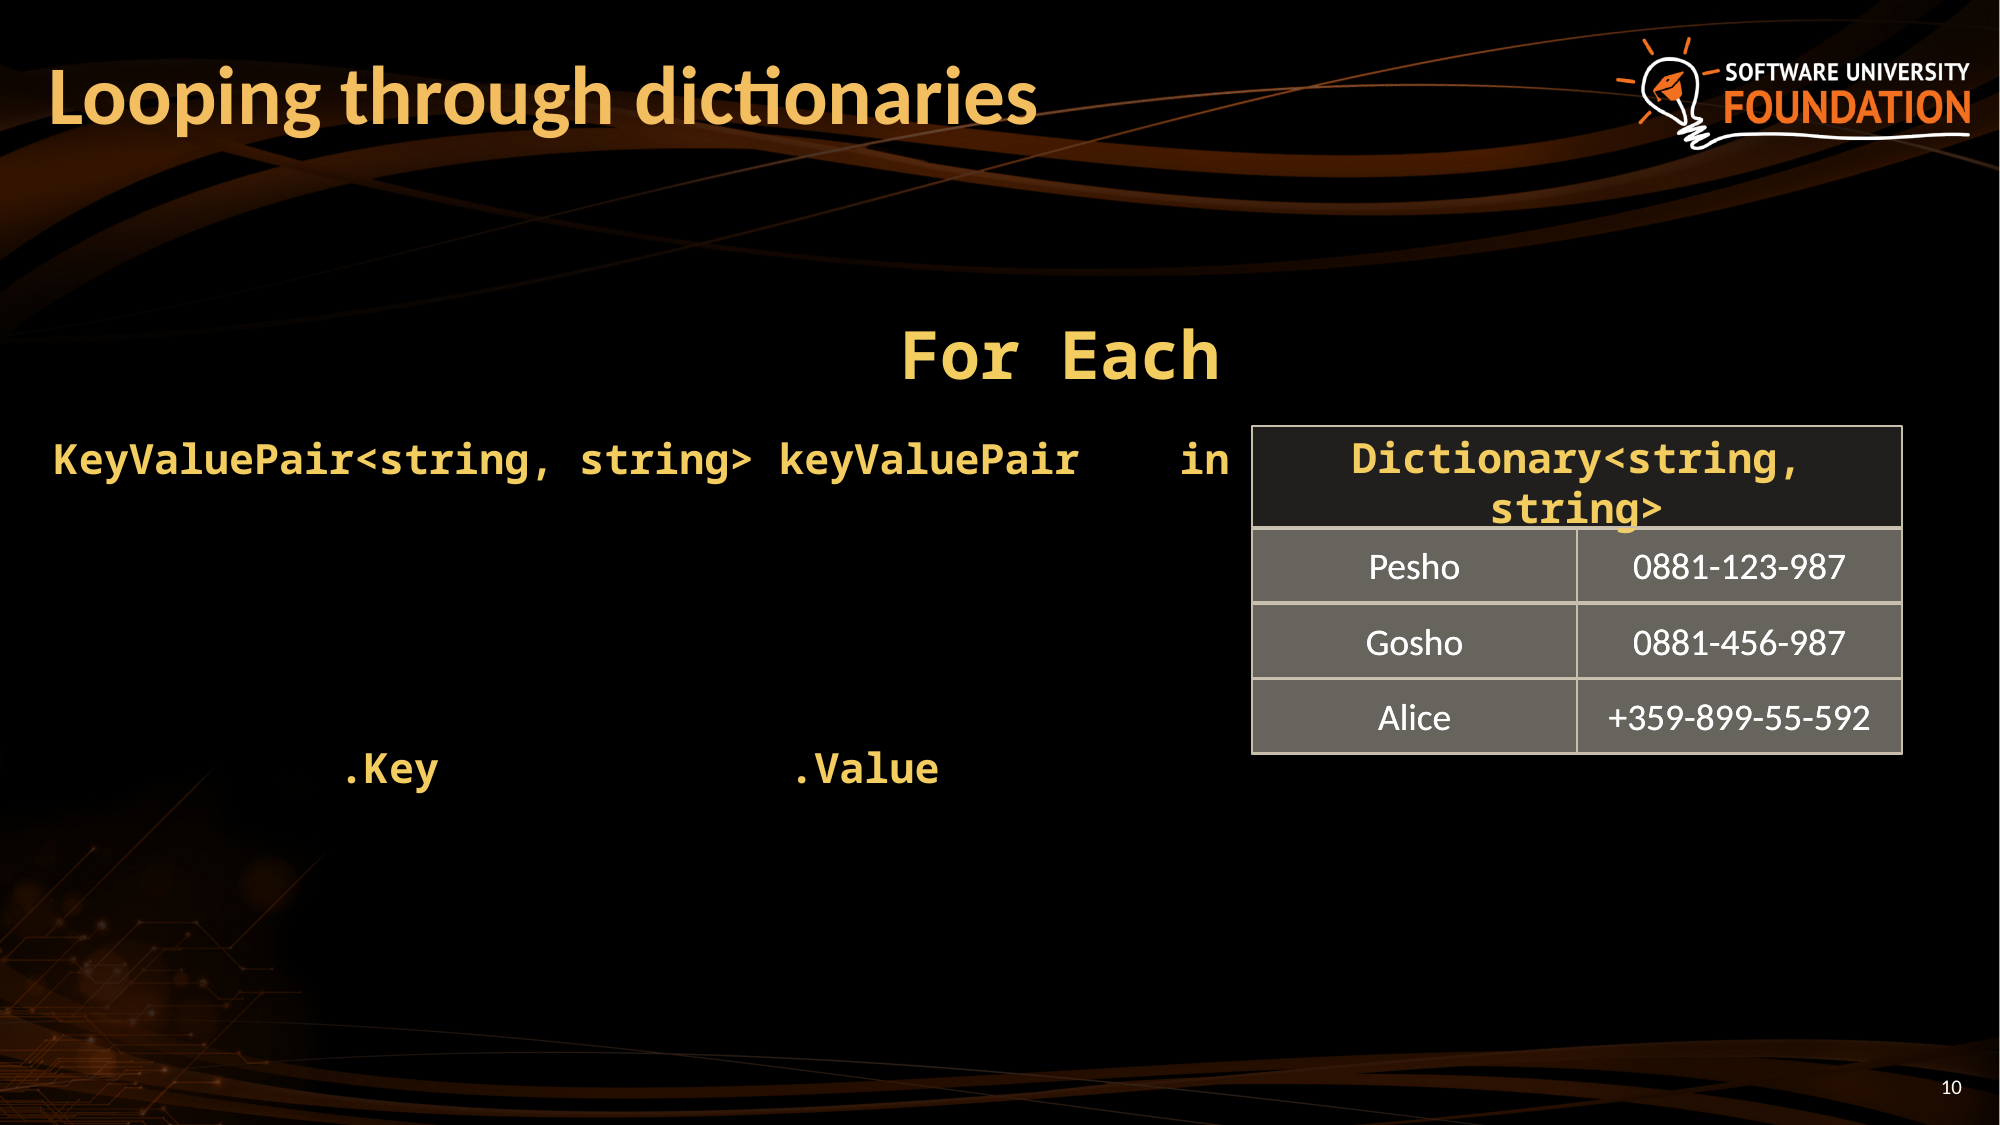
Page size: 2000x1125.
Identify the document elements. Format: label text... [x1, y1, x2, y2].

picture [0, 0, 2000, 1125]
text_box Pesho [1252, 527, 1577, 603]
slide_number 10 [1897, 1070, 1968, 1103]
text_box Gosho [1252, 603, 1578, 679]
text_box .Key .Value [28, 734, 1250, 800]
text_box Dictionary<string, string> [1252, 424, 1903, 527]
text_box +359-899-55-592 [1577, 679, 1903, 754]
text_box For Each [449, 305, 1671, 401]
text_box KeyValuePair<string, string> keyValuePair in [30, 425, 1252, 490]
text_box Alice [1252, 679, 1577, 754]
text_box 0881-123-987 [1577, 527, 1903, 603]
text_box 0881-456-987 [1578, 603, 1903, 679]
title Looping through dictionaries [30, 6, 1602, 189]
